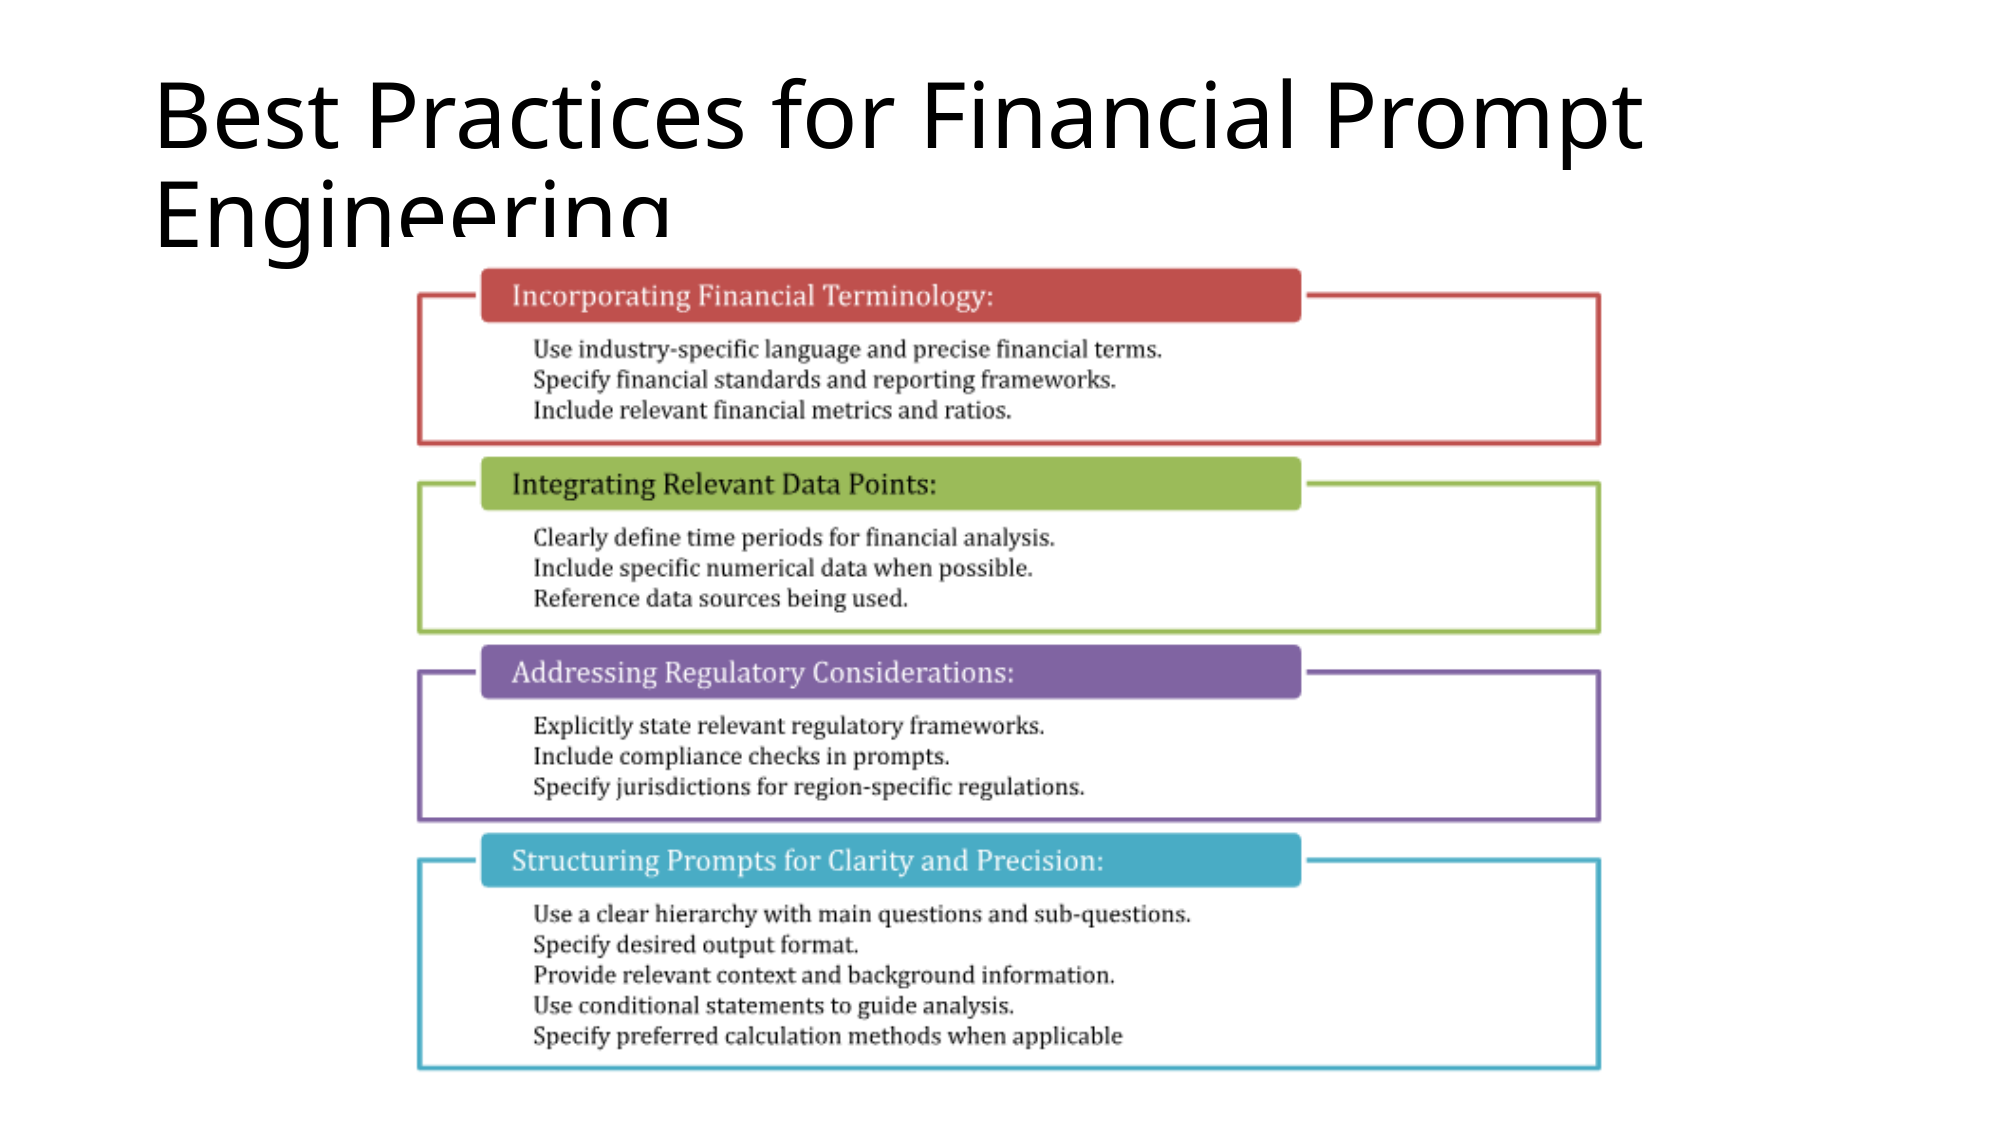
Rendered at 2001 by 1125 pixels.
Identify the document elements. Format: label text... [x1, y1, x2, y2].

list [389, 237, 1613, 1078]
title Best Practices for Financial Prompt Engineering [137, 59, 1863, 278]
